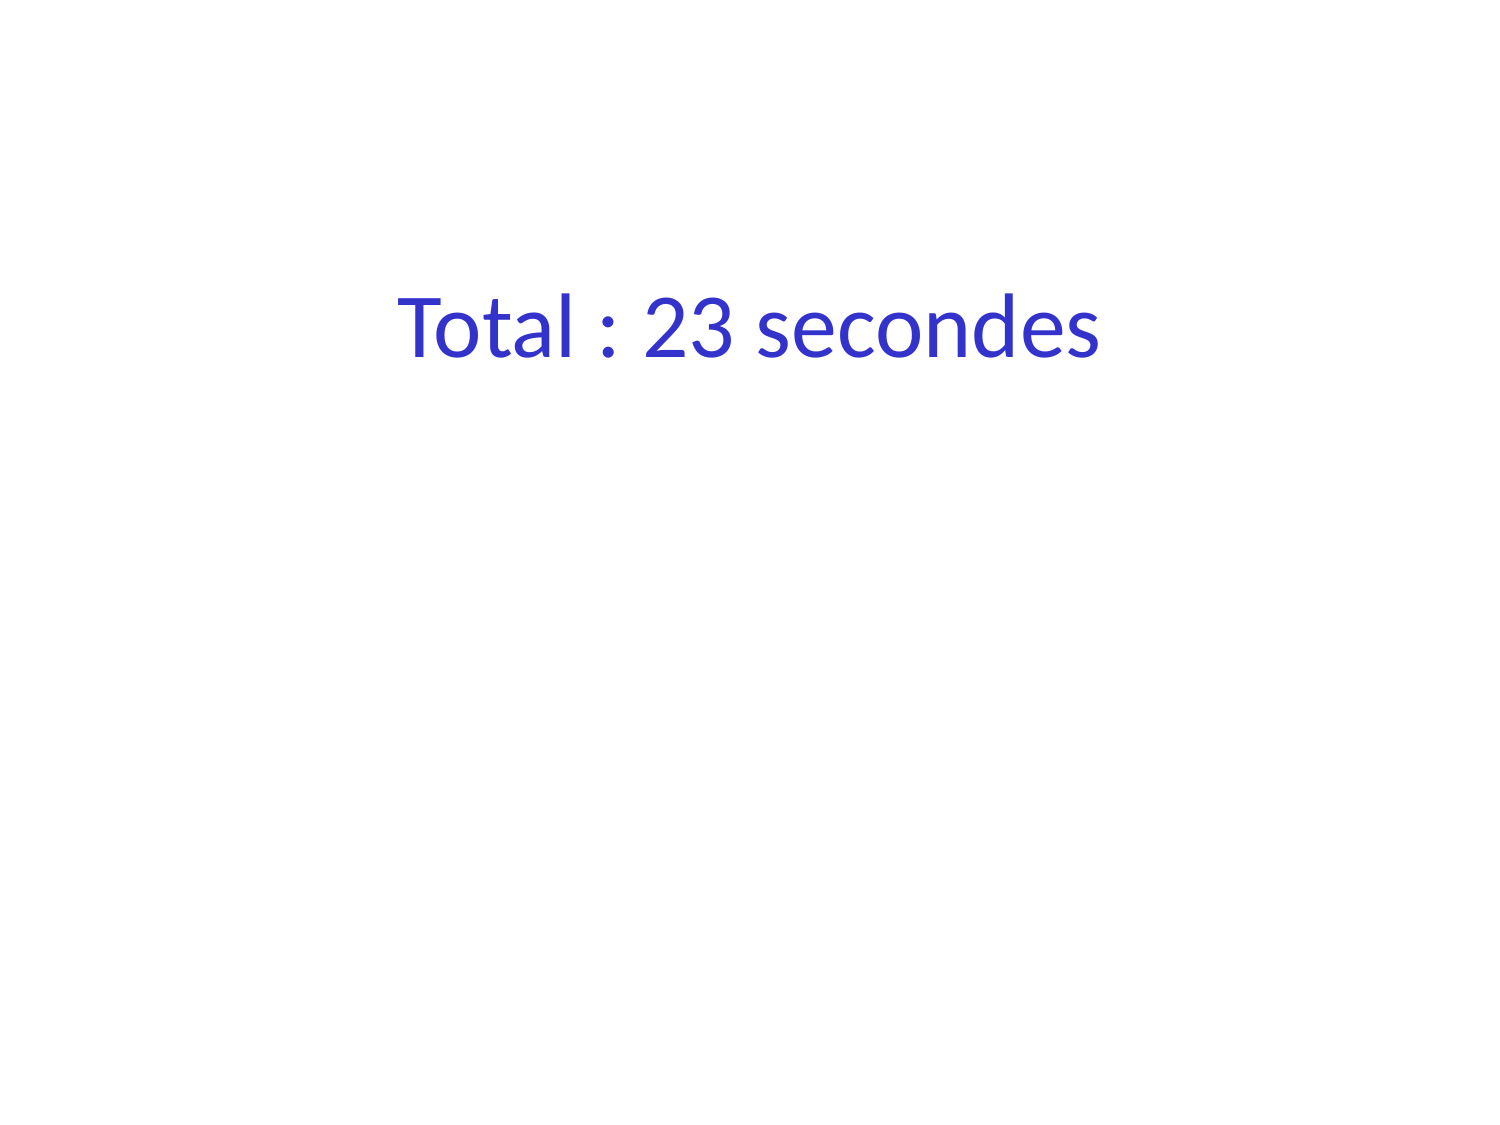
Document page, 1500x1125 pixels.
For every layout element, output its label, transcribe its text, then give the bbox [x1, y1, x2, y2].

title Total : 23 secondes [112, 200, 1388, 442]
